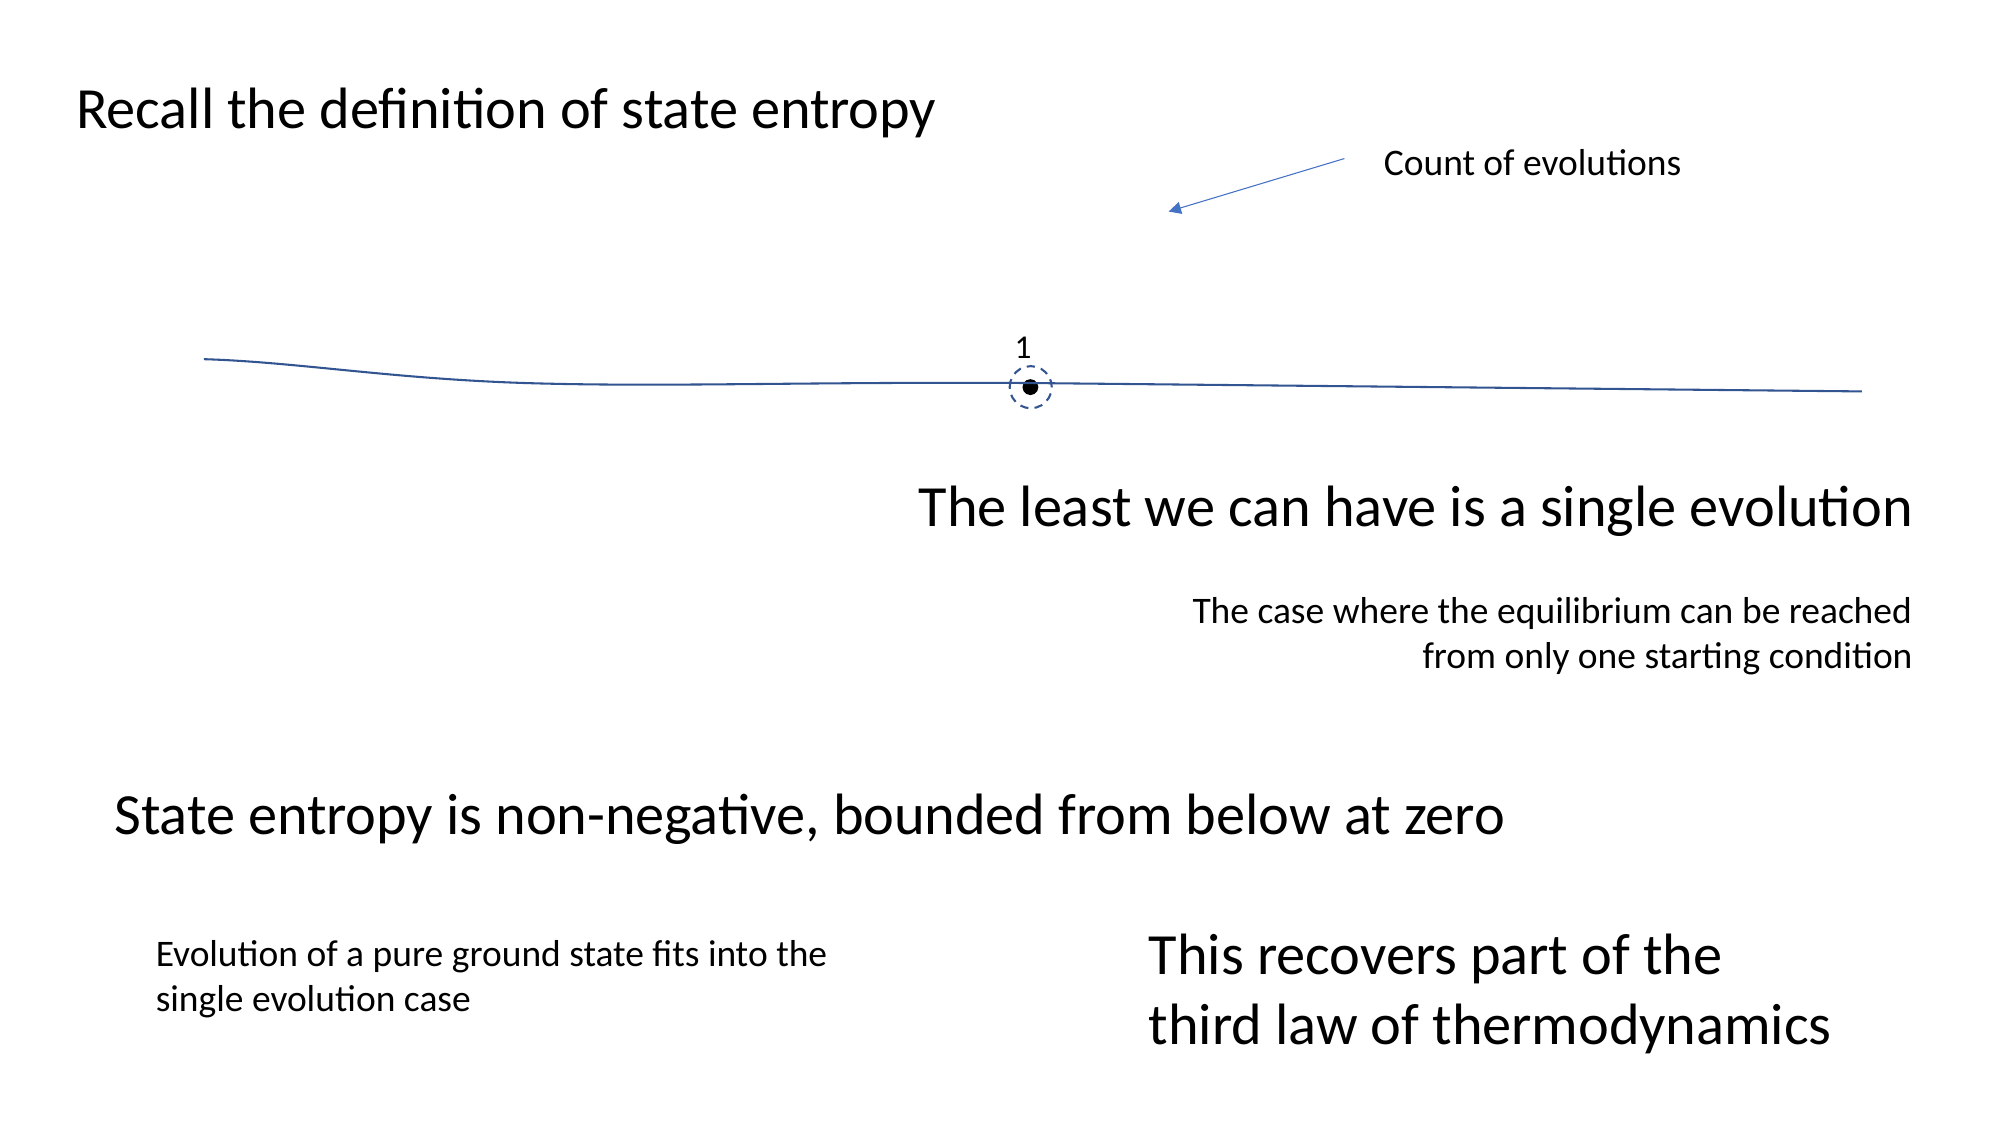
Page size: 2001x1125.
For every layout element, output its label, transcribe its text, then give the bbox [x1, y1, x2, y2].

text_box State entropy is non-negative, bounded from below at zero [99, 768, 1565, 854]
text_box Recall the definition of state entropy [61, 62, 1404, 148]
text_box The least we can have is a single evolution [585, 460, 1928, 546]
text_box [1013, 365, 1048, 375]
text_box [1022, 385, 1039, 396]
text_box Count of evolutions [1369, 130, 1697, 191]
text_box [1168, 158, 1345, 212]
text_box This recovers part of the third law of thermodynamics [1134, 908, 1847, 1064]
text_box The case where the equilibrium can be reached from only one starting condition [1103, 578, 1928, 683]
text_box Evolution of a pure ground state fits into the single evolution case [141, 921, 871, 1027]
text_box [203, 358, 1862, 393]
text_box [1008, 384, 1053, 409]
